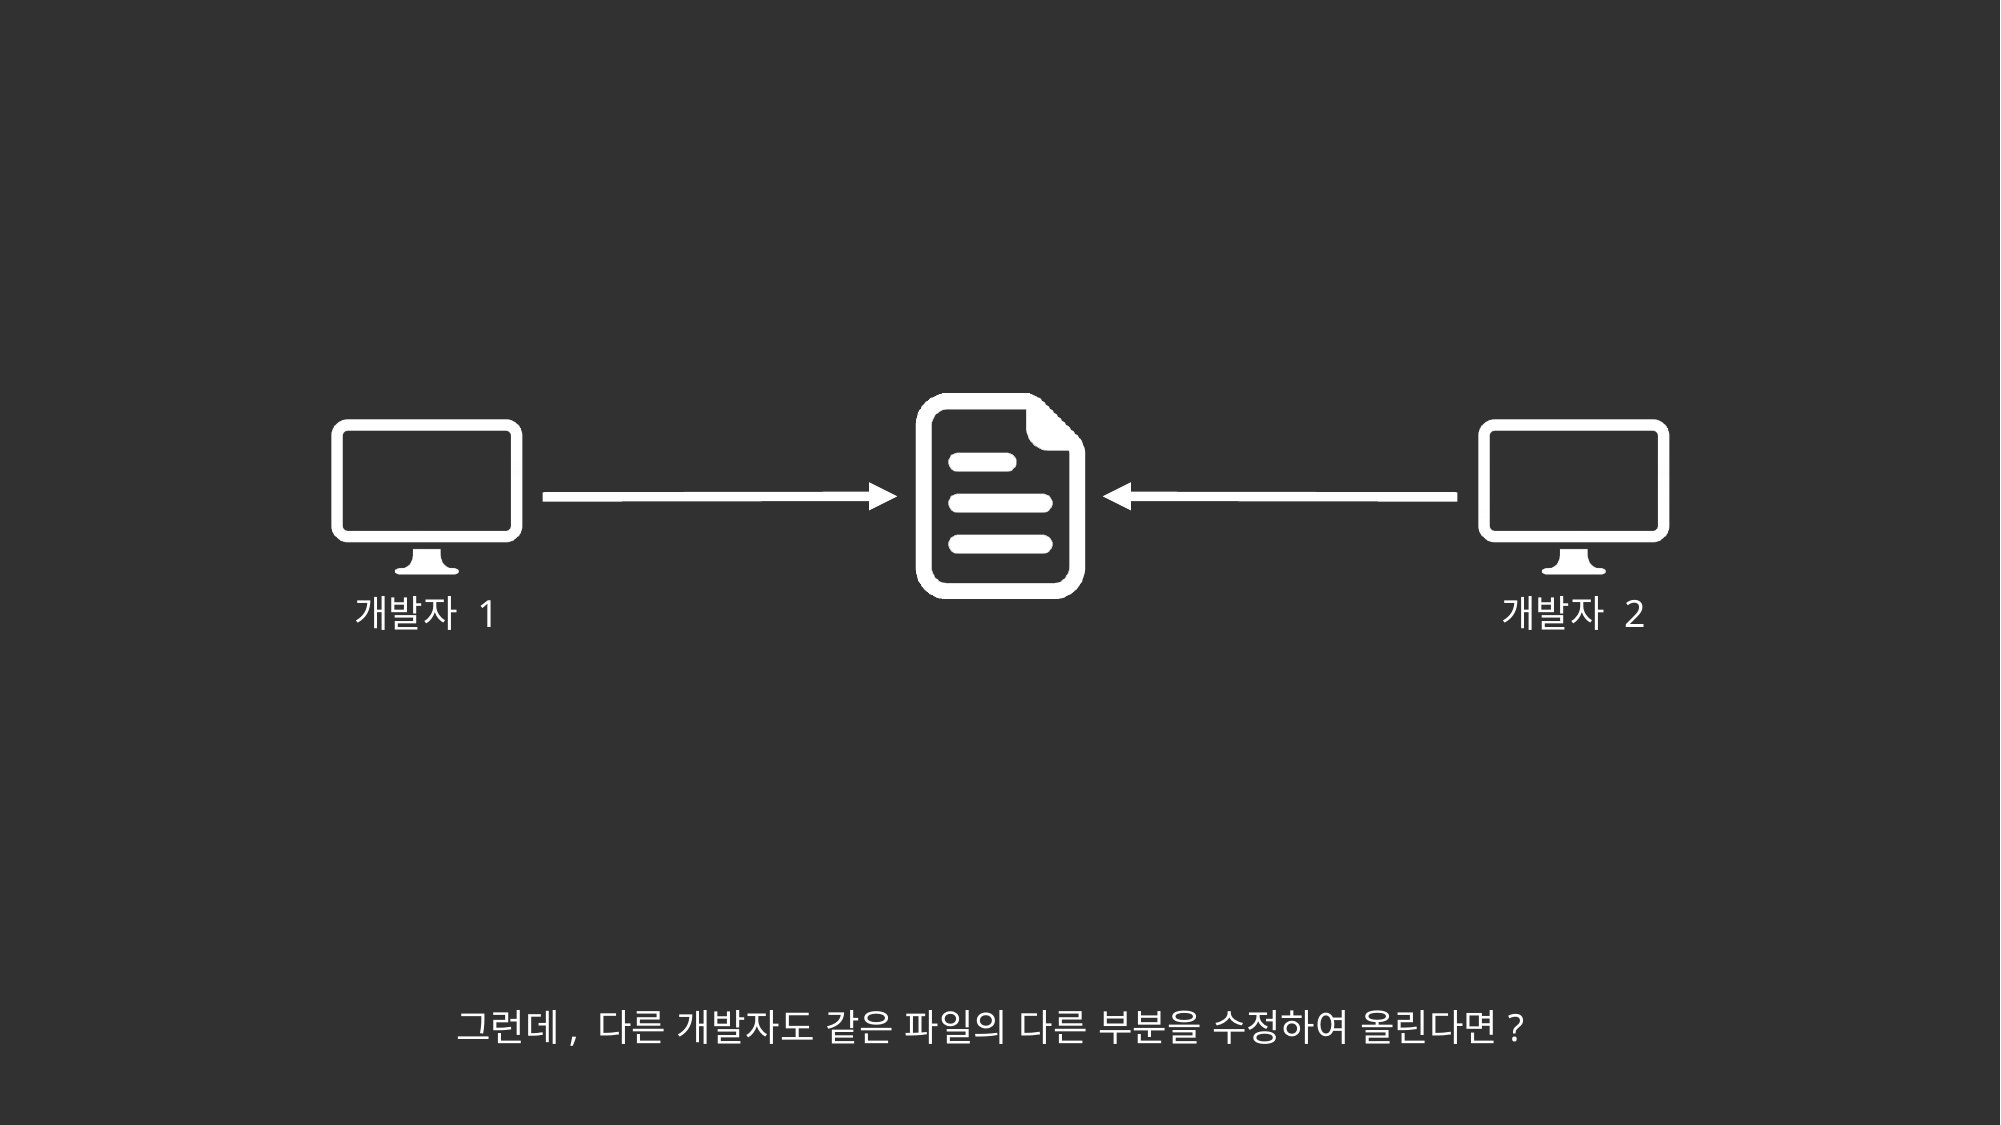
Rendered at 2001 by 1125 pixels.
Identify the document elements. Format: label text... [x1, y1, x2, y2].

picture [897, 393, 1103, 600]
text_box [1457, 380, 1690, 643]
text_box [310, 380, 543, 643]
text_box 그런데, 다른 개발자도 같은 파일의 다른 부분을 수정하여 올린다면? [0, 996, 2000, 1057]
